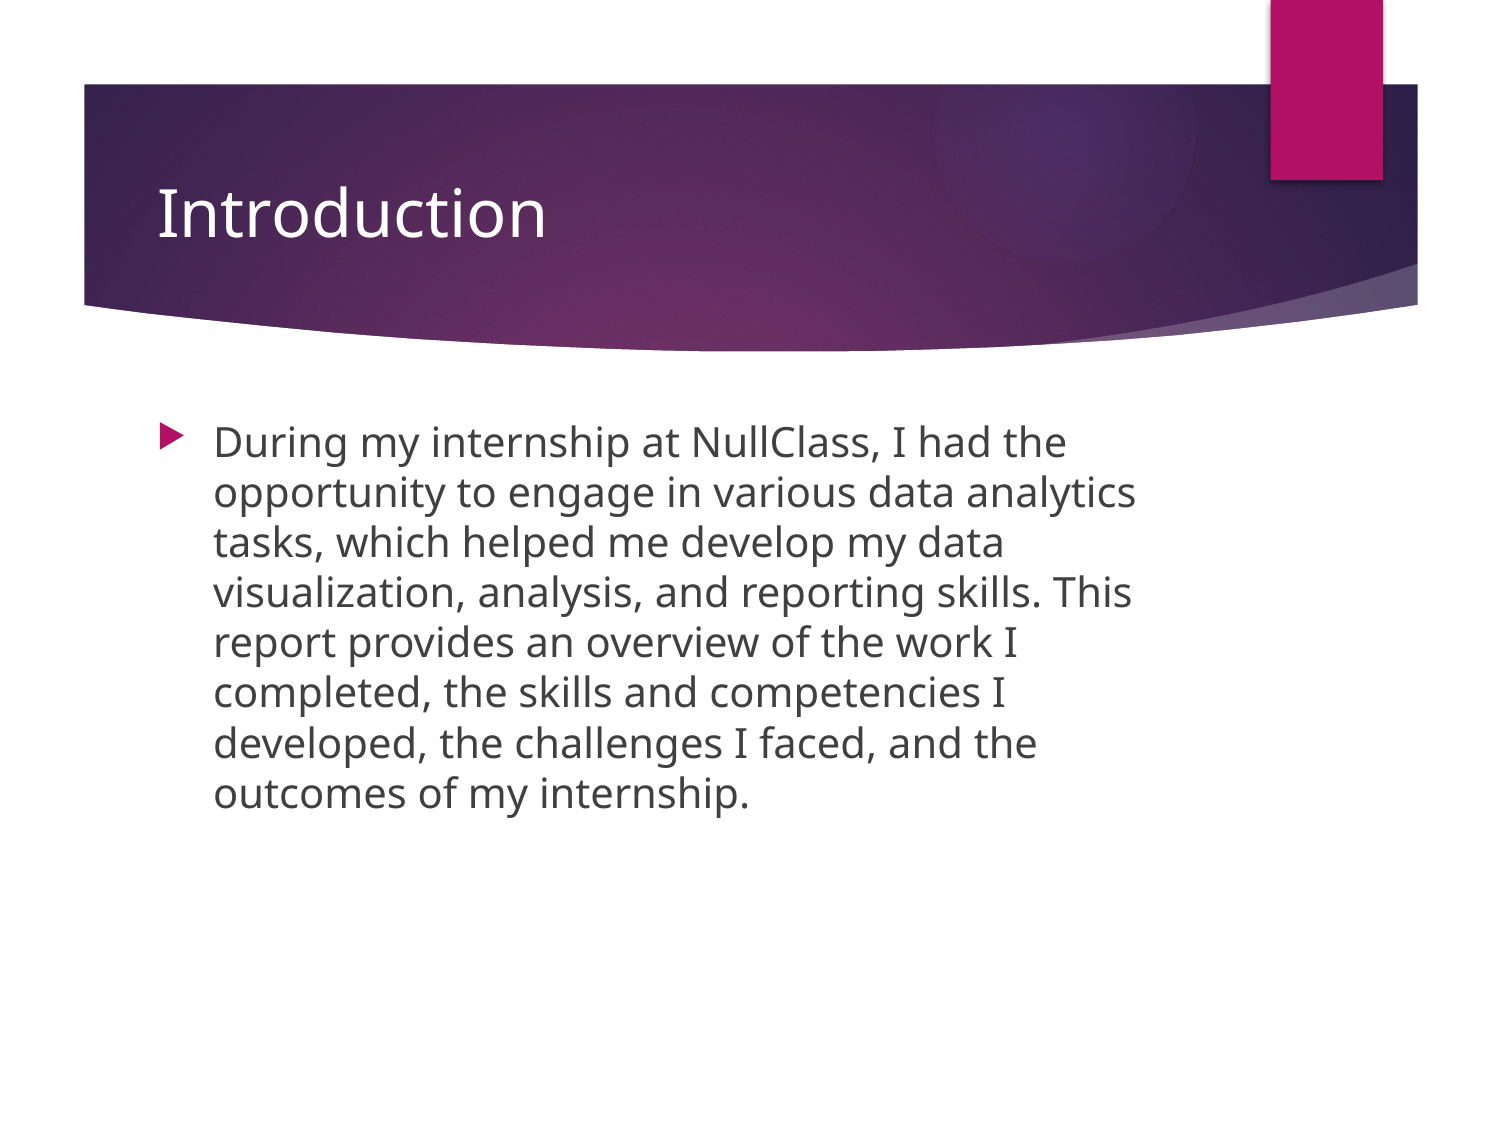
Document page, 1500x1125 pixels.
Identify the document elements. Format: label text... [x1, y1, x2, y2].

list During my internship at NullClass, I had the opportunity to engage in various data analytics tasks, which helped me develop my data visualization, analysis, and reporting skills. This report provides an overview of the work I completed, the skills and competencies I developed, the challenges I faced, and the outcomes of my internship. [141, 408, 1183, 988]
title Introduction [142, 152, 1183, 269]
